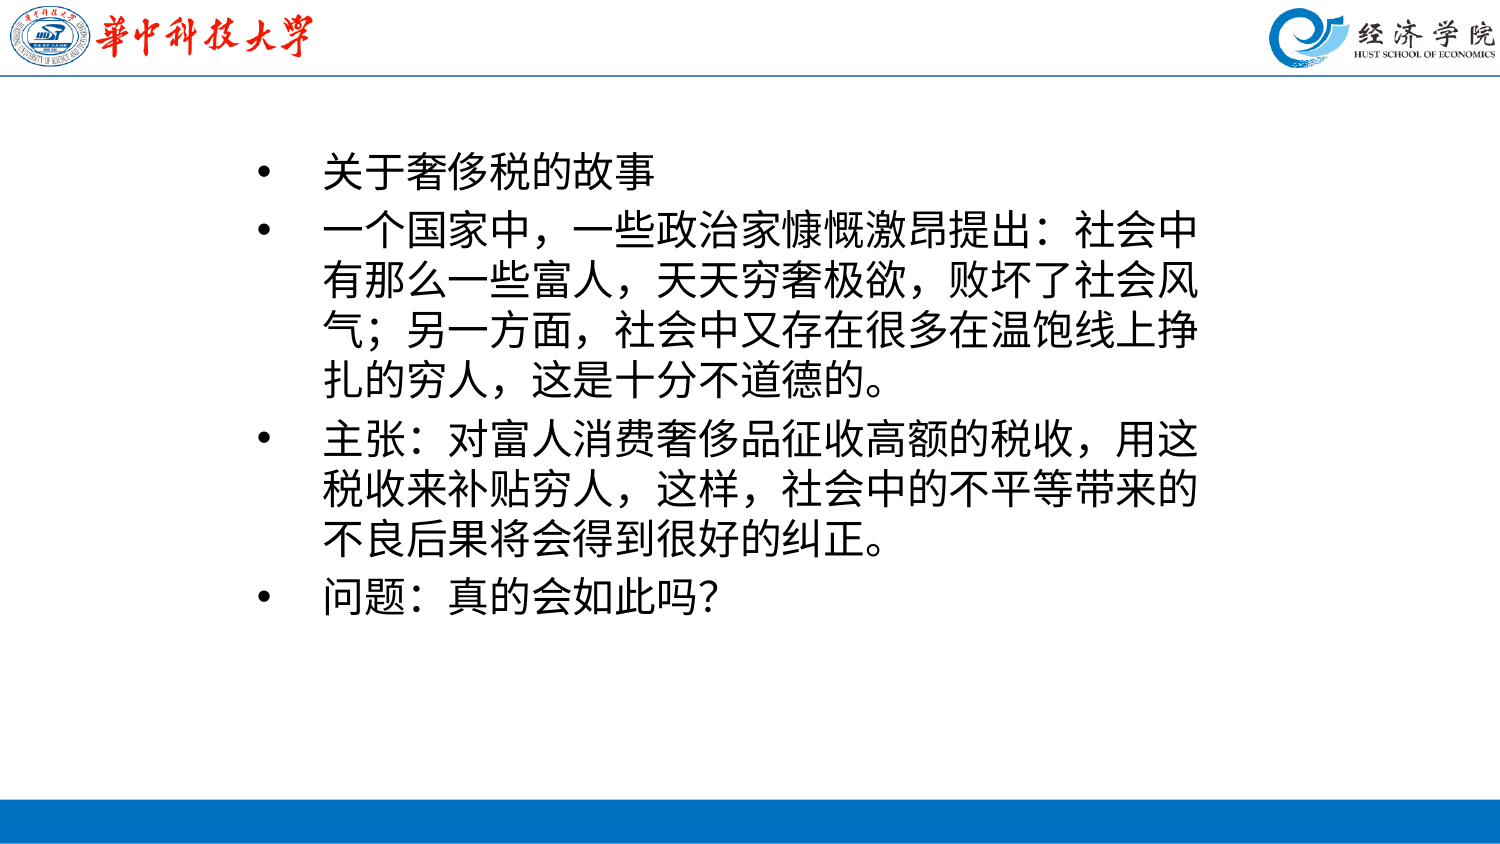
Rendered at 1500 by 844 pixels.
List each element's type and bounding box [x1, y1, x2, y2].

picture [1269, 8, 1495, 68]
picture [5, 0, 322, 71]
